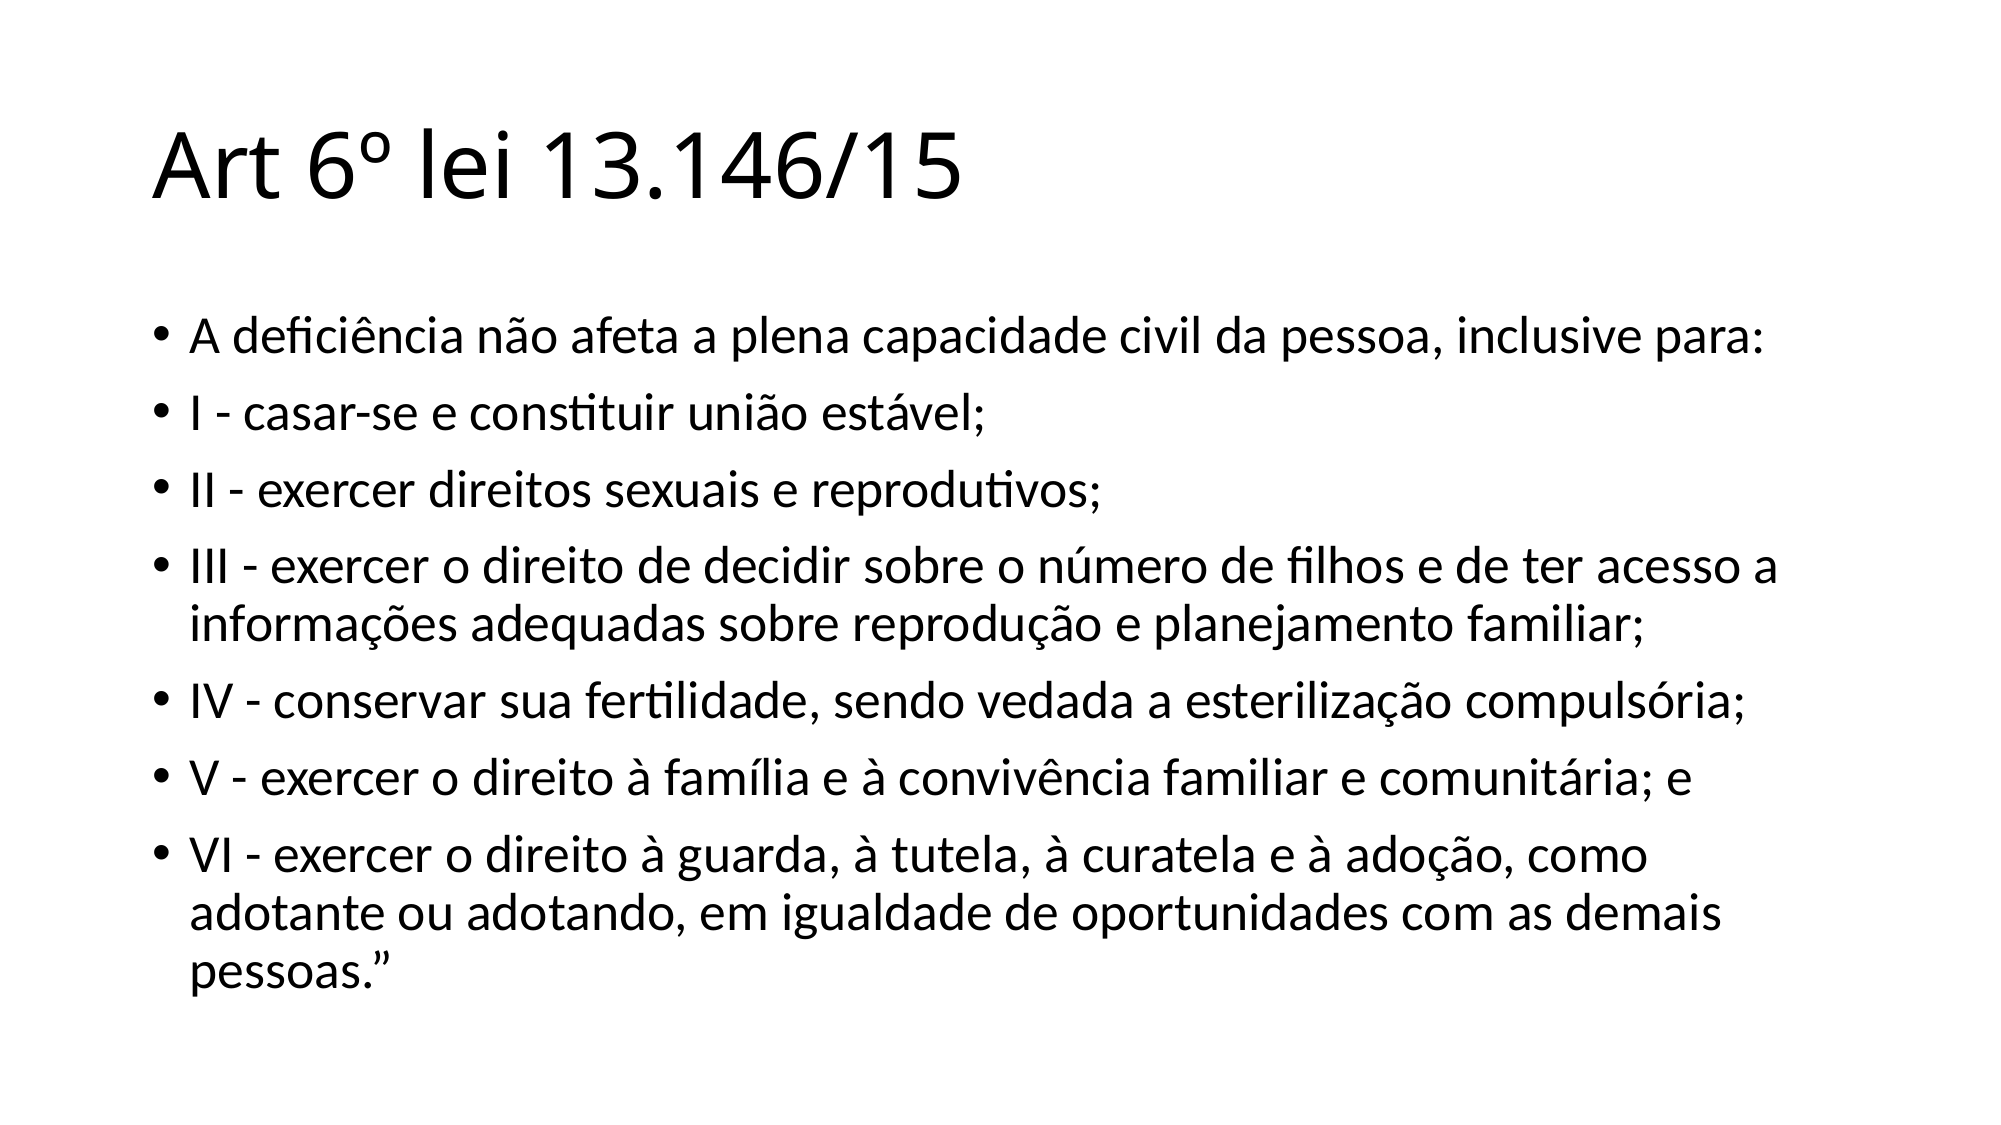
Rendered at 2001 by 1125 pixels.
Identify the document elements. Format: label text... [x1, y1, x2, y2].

list A deficiência não afeta a plena capacidade civil da pessoa, inclusive para: I - casar-se e constituir união estável; II - exercer direitos sexuais e reprodutivos; III - exercer o direito de decidir sobre o número de filhos e de ter acesso a informações adequadas sobre reprodução e planejamento familiar; IV - conservar sua fertilidade, sendo vedada a esterilização compulsória; V - exercer o direito à família e à convivência familiar e comunitária; e VI - exercer o direito à guarda, à tutela, à curatela e à adoção, como adotante ou adotando, em igualdade de oportunidades com as demais pessoas.” [137, 299, 1863, 1014]
title Art 6º lei 13.146/15 [137, 59, 1863, 278]
